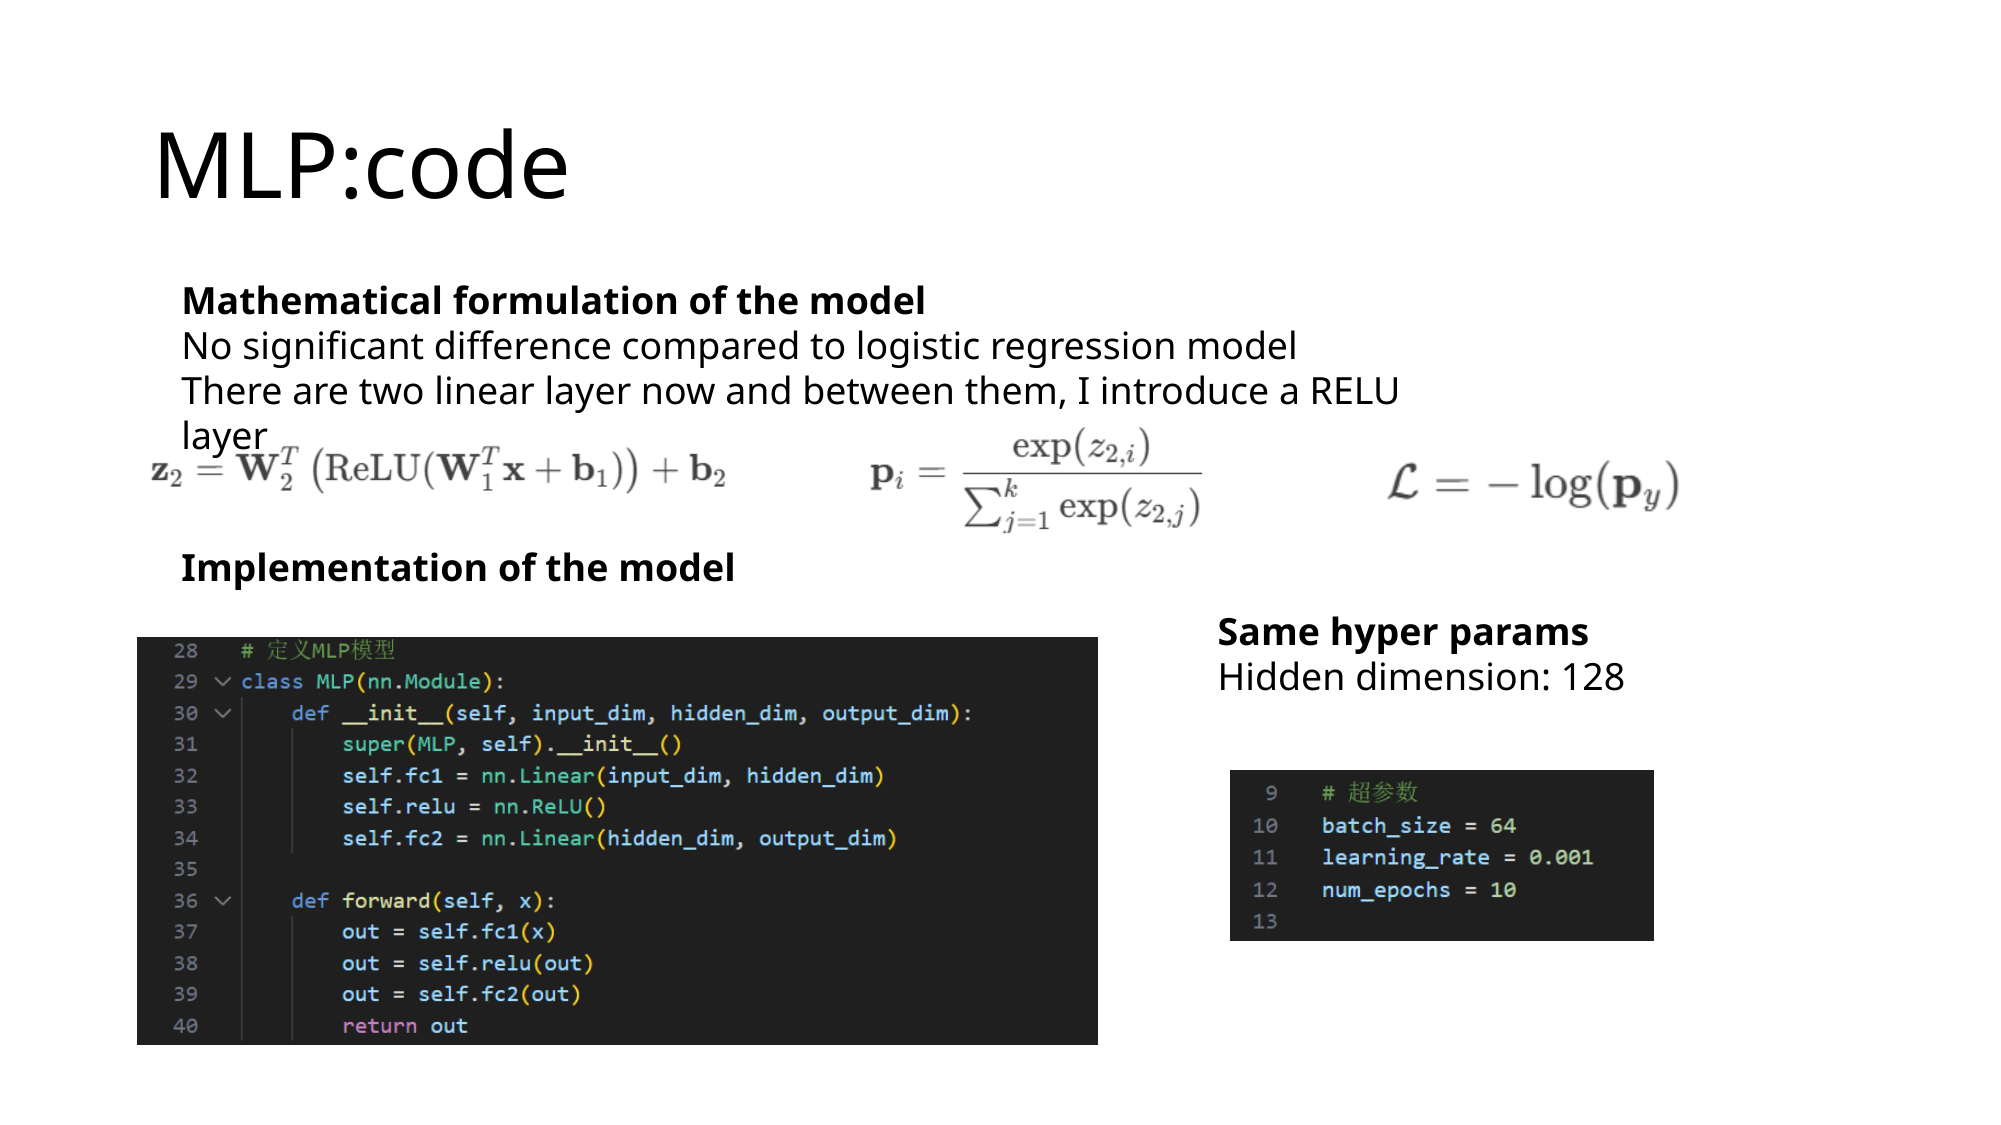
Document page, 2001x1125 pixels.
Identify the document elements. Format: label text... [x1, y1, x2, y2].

picture [834, 417, 1254, 557]
picture [1229, 769, 1654, 941]
text_box Mathematical formulation of the model No significant difference compared to logistic regression model There are two linear layer now and between them, I introduce a RELU layer [166, 269, 1504, 510]
title MLP:code [137, 59, 1863, 278]
picture [120, 420, 765, 514]
text_box Same hyper params Hidden dimension: 128 [1202, 600, 1759, 706]
picture [136, 636, 1099, 1045]
picture [1332, 437, 1752, 537]
text_box Implementation of the model [166, 536, 1075, 597]
